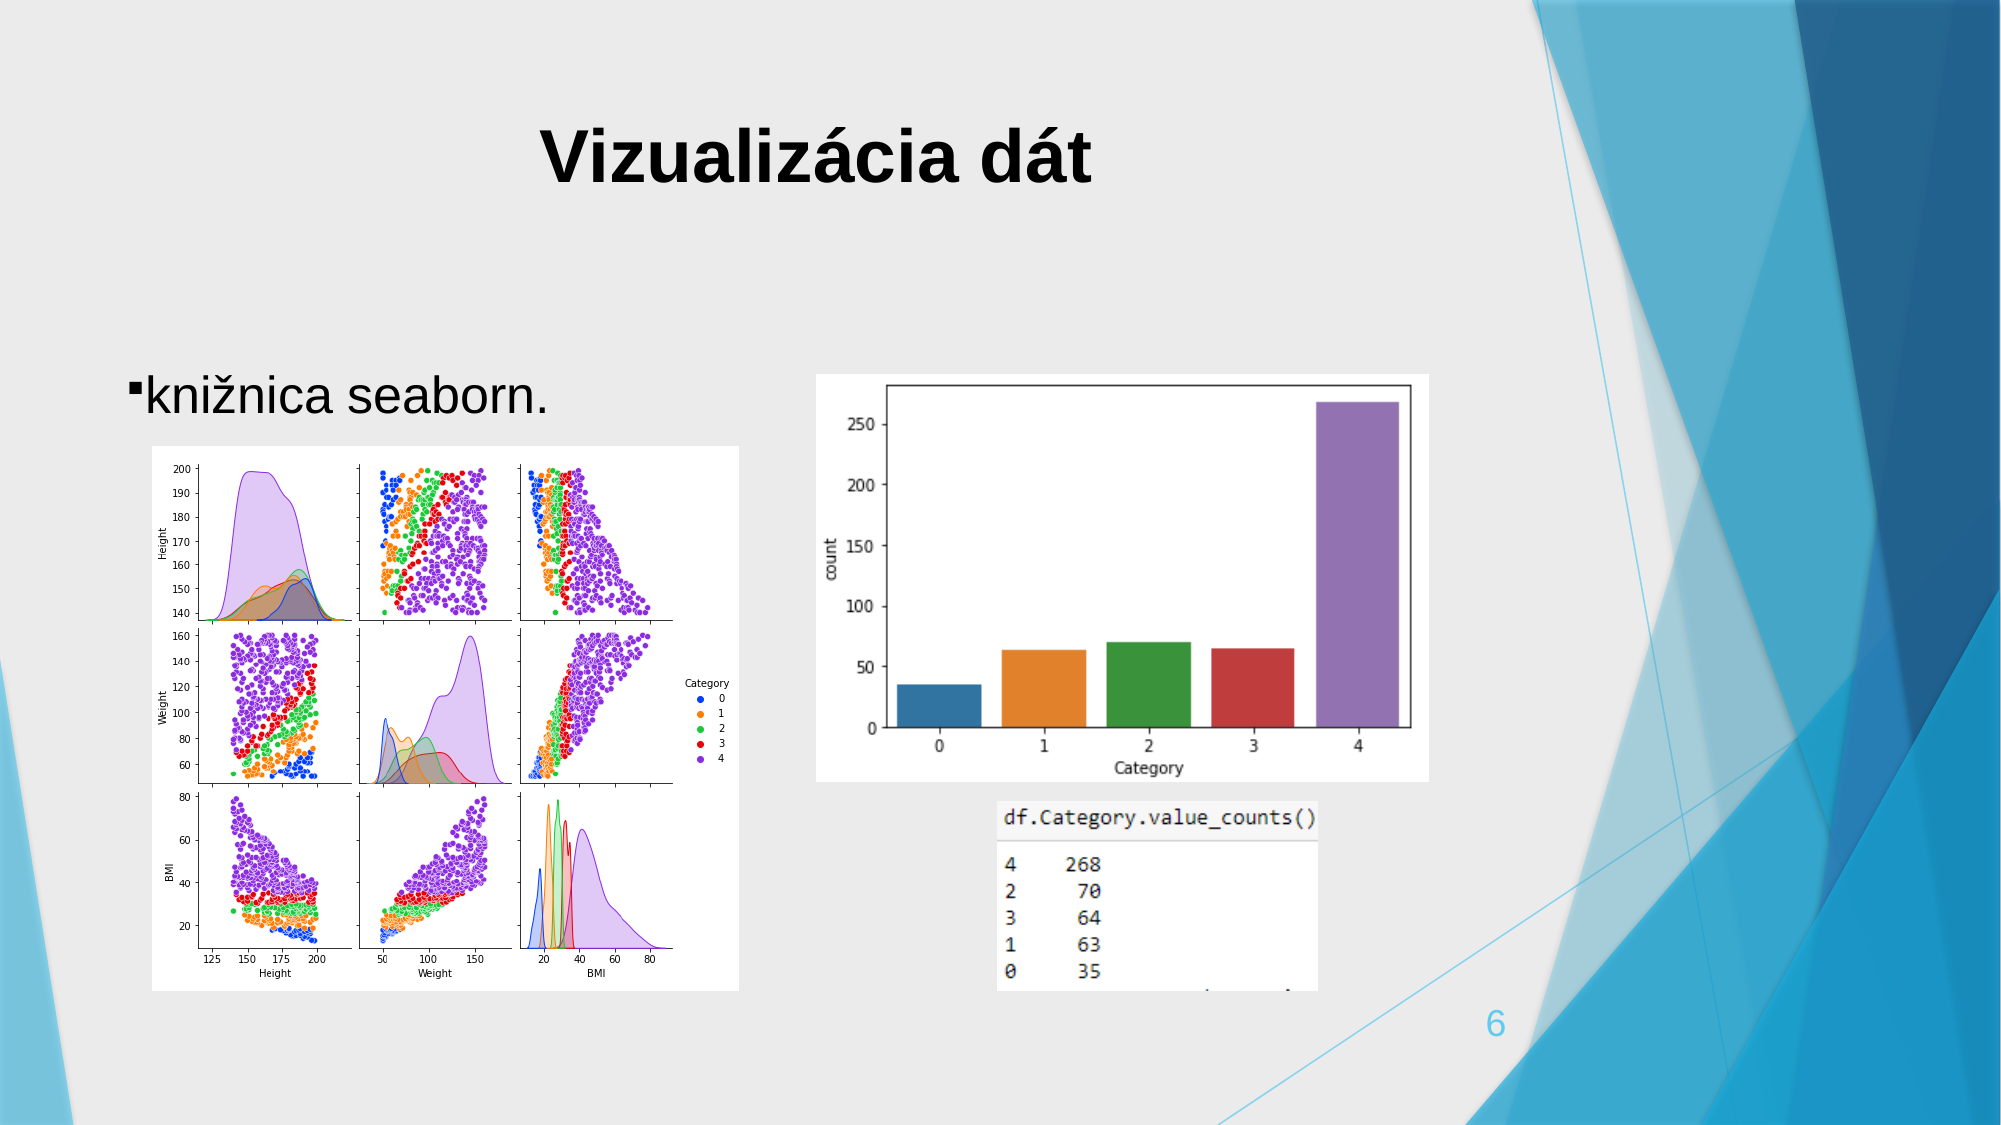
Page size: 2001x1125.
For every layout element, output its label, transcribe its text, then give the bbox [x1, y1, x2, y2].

picture [996, 801, 1319, 992]
list knižnica seaborn. [111, 354, 1581, 992]
picture [151, 446, 739, 992]
slide_number 6 [1409, 991, 1522, 1051]
title Vizualizácia dát [111, 99, 1522, 317]
picture [815, 374, 1430, 782]
